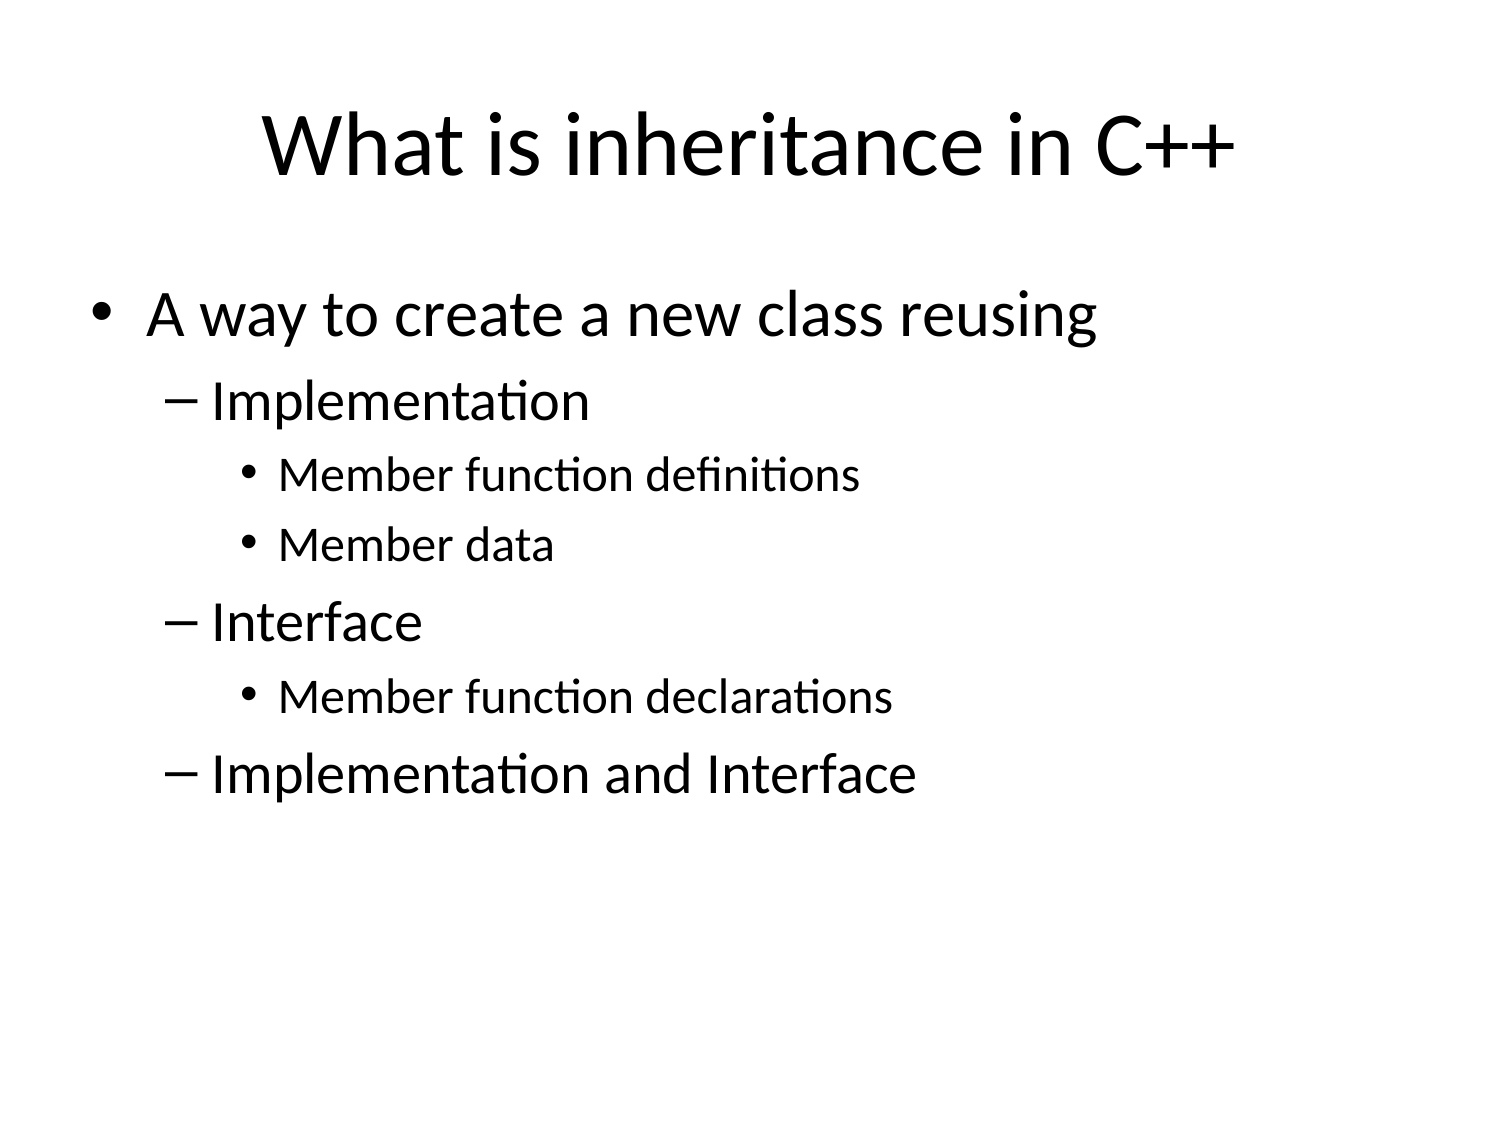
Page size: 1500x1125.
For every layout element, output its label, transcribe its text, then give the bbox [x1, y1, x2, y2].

title What is inheritance in C++ [75, 45, 1425, 233]
list A way to create a new class reusing Implementation Member function definitions Member data Interface Member function declarations Implementation and Interface [75, 262, 1425, 1005]
